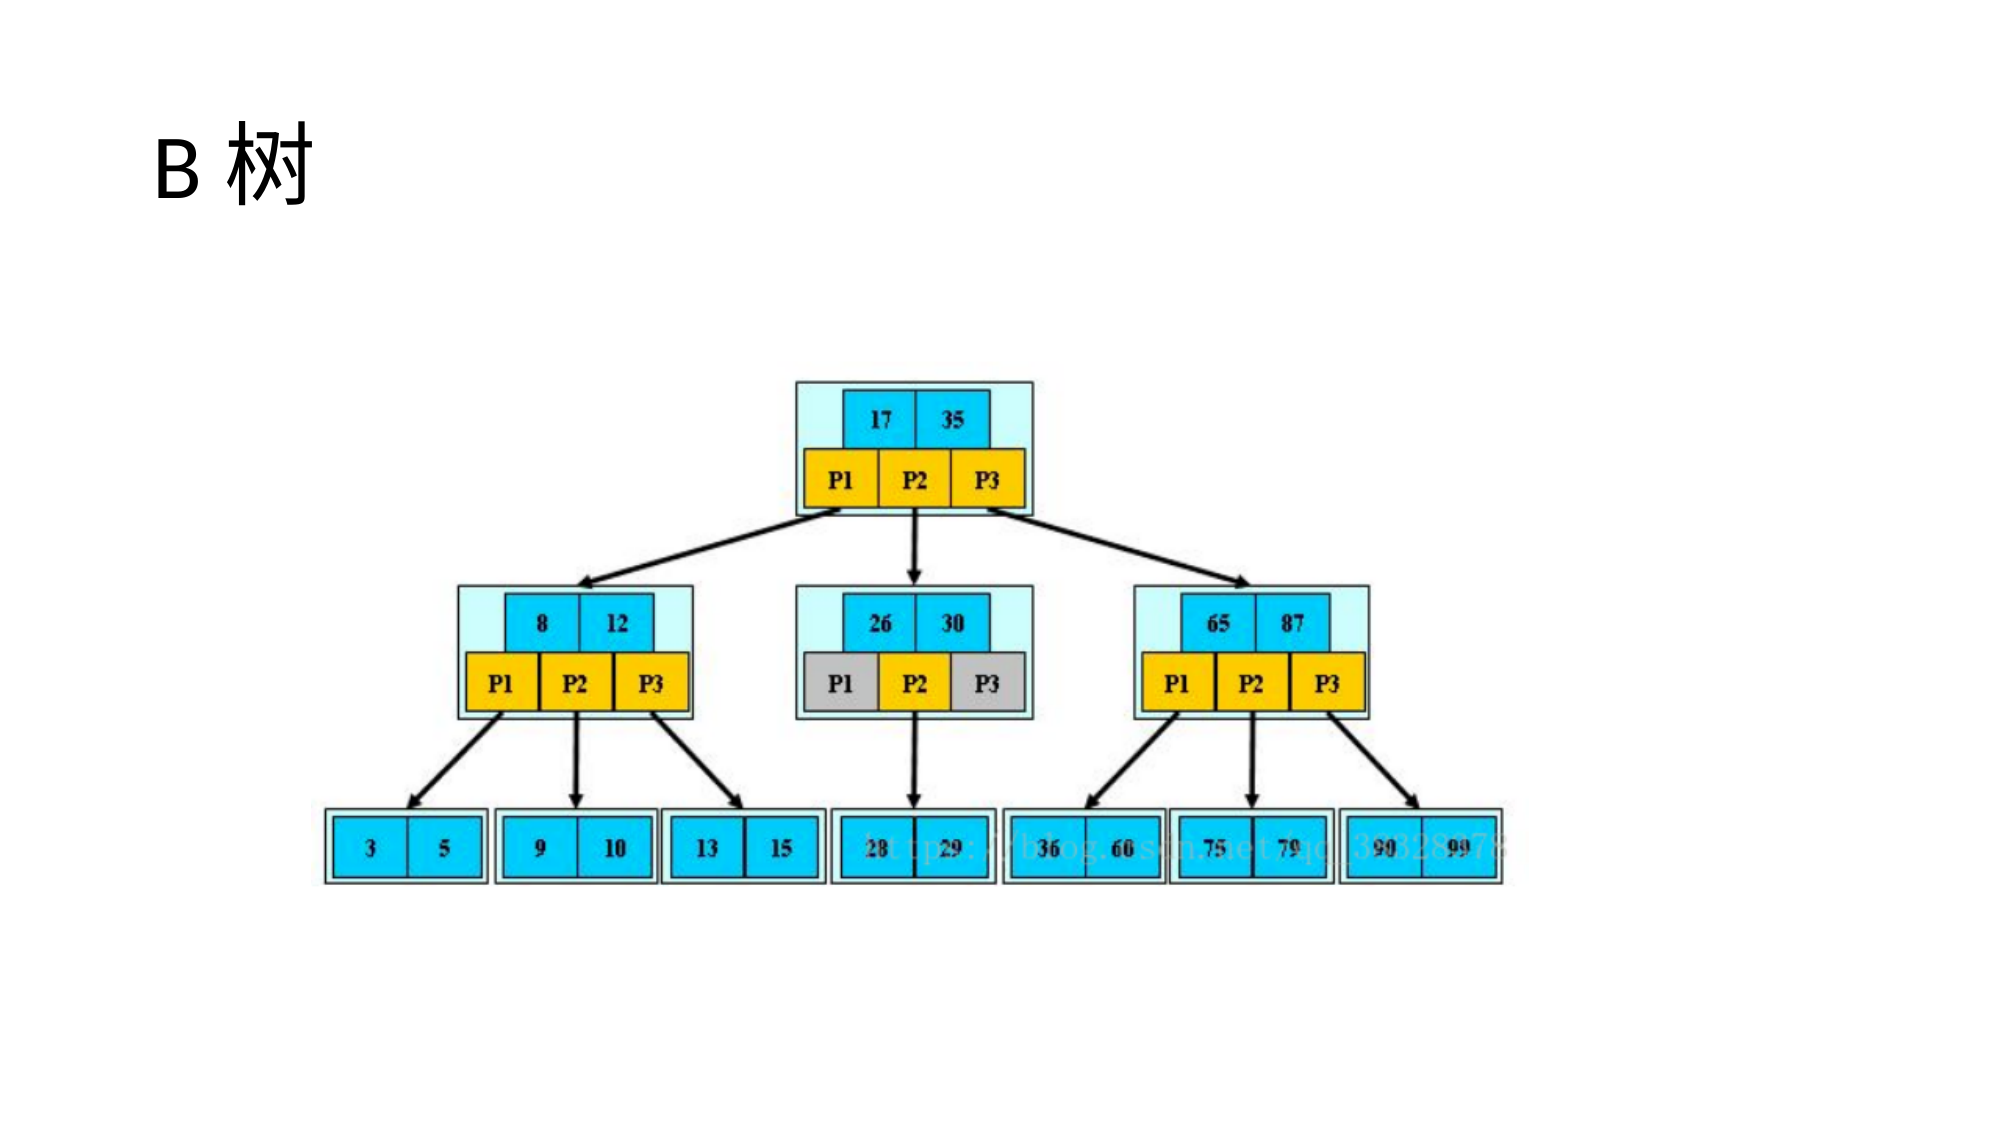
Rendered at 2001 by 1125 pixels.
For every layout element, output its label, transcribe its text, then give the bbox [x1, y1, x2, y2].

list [311, 337, 1529, 910]
title B树 [137, 59, 1863, 278]
